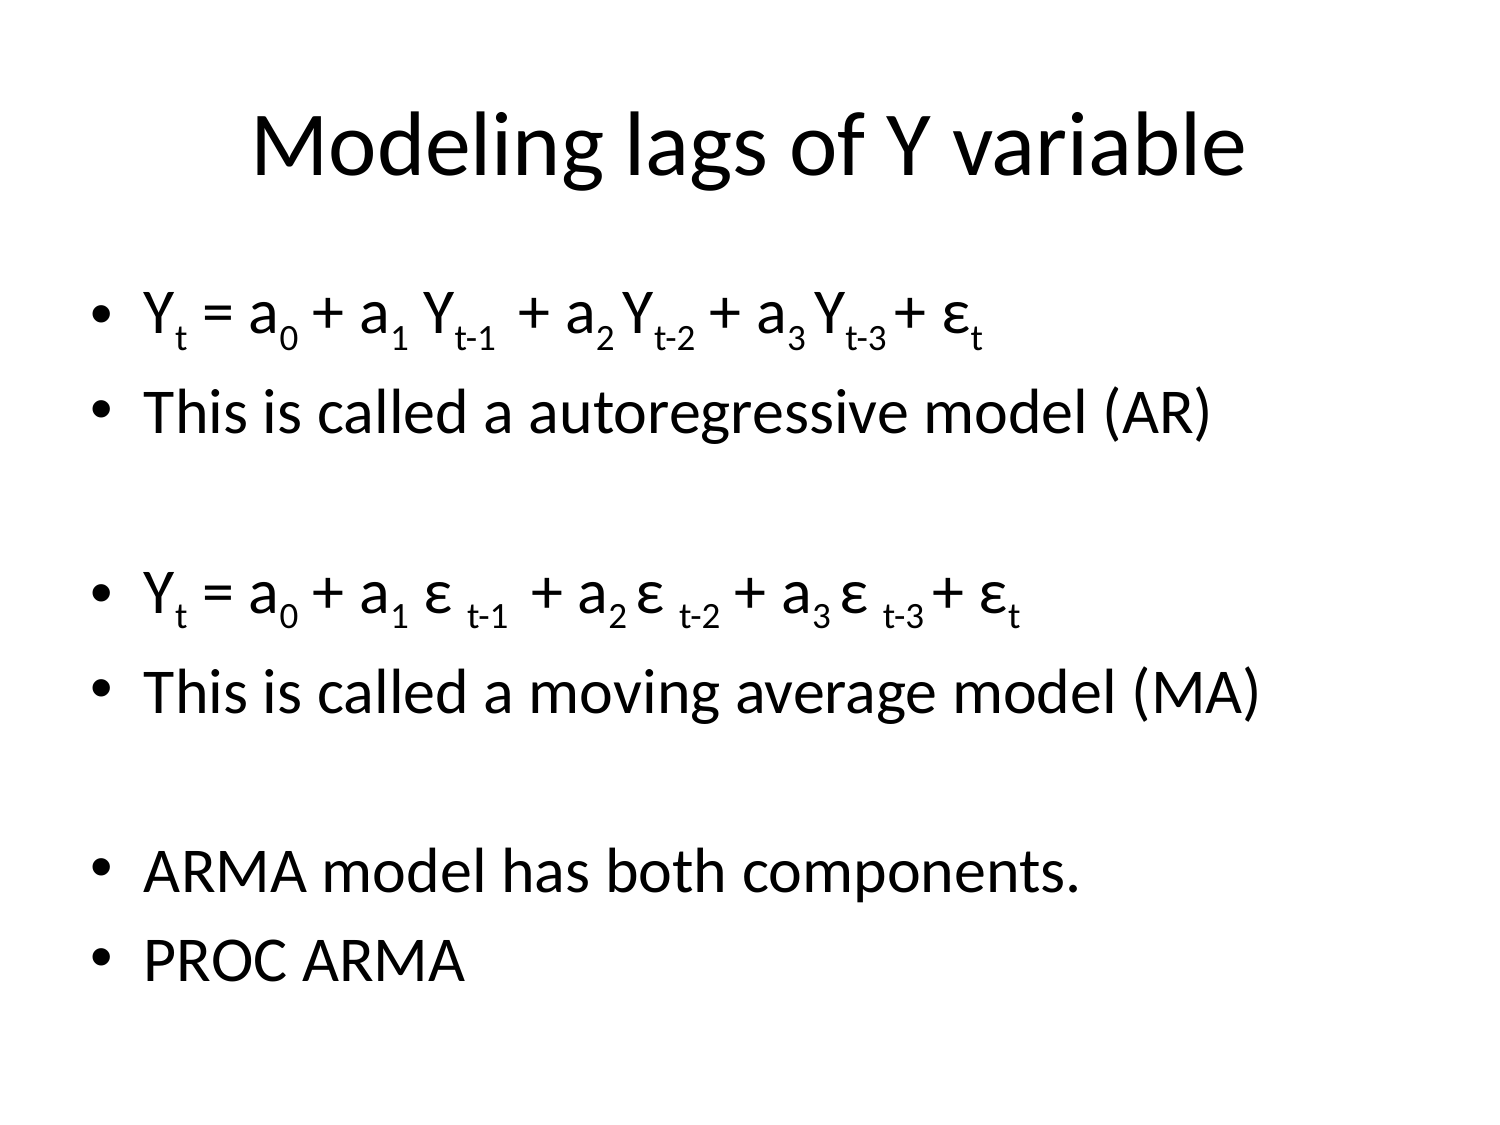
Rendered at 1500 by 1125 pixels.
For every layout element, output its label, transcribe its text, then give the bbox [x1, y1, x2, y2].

list Yt = a0 + a1 Yt-1 + a2 Yt-2 + a3 Yt-3 + εt This is called a autoregressive model (AR) Yt = a0 + a1 ε t-1 + a2 ε t-2 + a3 ε t-3 + εt This is called a moving average model (MA) ARMA model has both components. PROC ARMA [75, 262, 1425, 1005]
title Modeling lags of Y variable [75, 45, 1425, 233]
